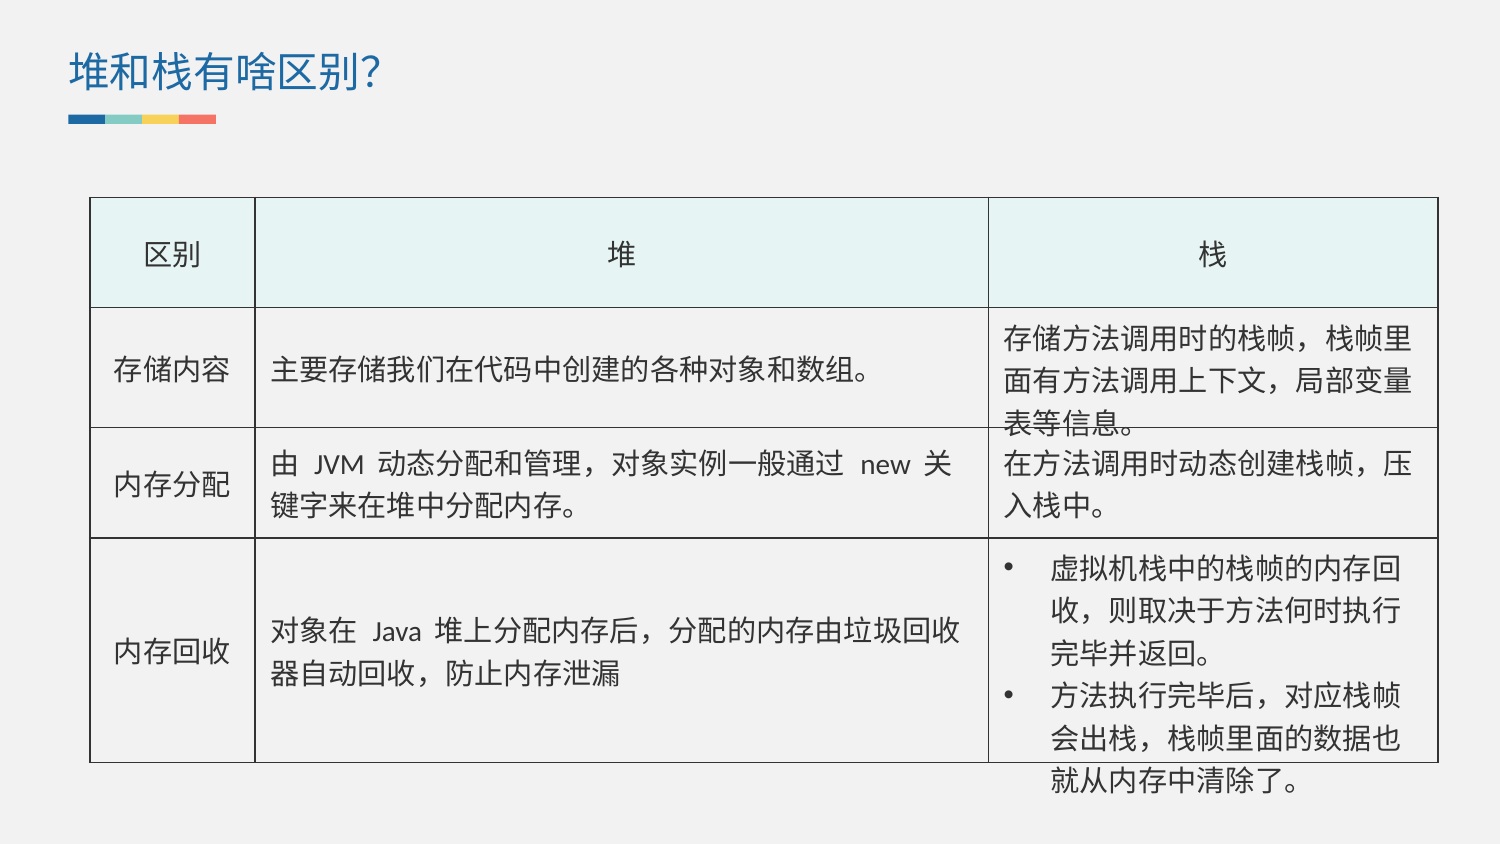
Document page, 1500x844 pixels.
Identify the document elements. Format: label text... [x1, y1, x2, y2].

table_header 堆 [256, 198, 988, 307]
table_cell 存储内容 [91, 308, 254, 427]
table_cell 存储方法调用时的栈帧，栈帧里面有方法调用上下文，局部变量表等信息。 [989, 308, 1437, 427]
table_header 栈 [989, 198, 1437, 307]
table_cell 内存分配 [91, 428, 254, 537]
table_cell 虚拟机栈中的栈帧的内存回收，则取决于方法何时执行完毕并返回。 方法执行完毕后，对应栈帧会出栈，栈帧里面的数据也就从内存中清除了。 [989, 539, 1437, 762]
table_cell 主要存储我们在代码中创建的各种对象和数组。 [256, 308, 988, 427]
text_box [68, 114, 217, 125]
text_box 堆和栈有啥区别？ [68, 45, 727, 96]
table_cell 对象在 Java 堆上分配内存后，分配的内存由垃圾回收器自动回收，防止内存泄漏 [256, 539, 988, 762]
table_cell 在方法调用时动态创建栈帧，压入栈中。 [989, 428, 1437, 537]
table_cell 内存回收 [91, 539, 254, 762]
table_cell 由 JVM 动态分配和管理，对象实例一般通过 new 关键字来在堆中分配内存。 [256, 428, 988, 537]
table_header 区别 [91, 198, 254, 307]
